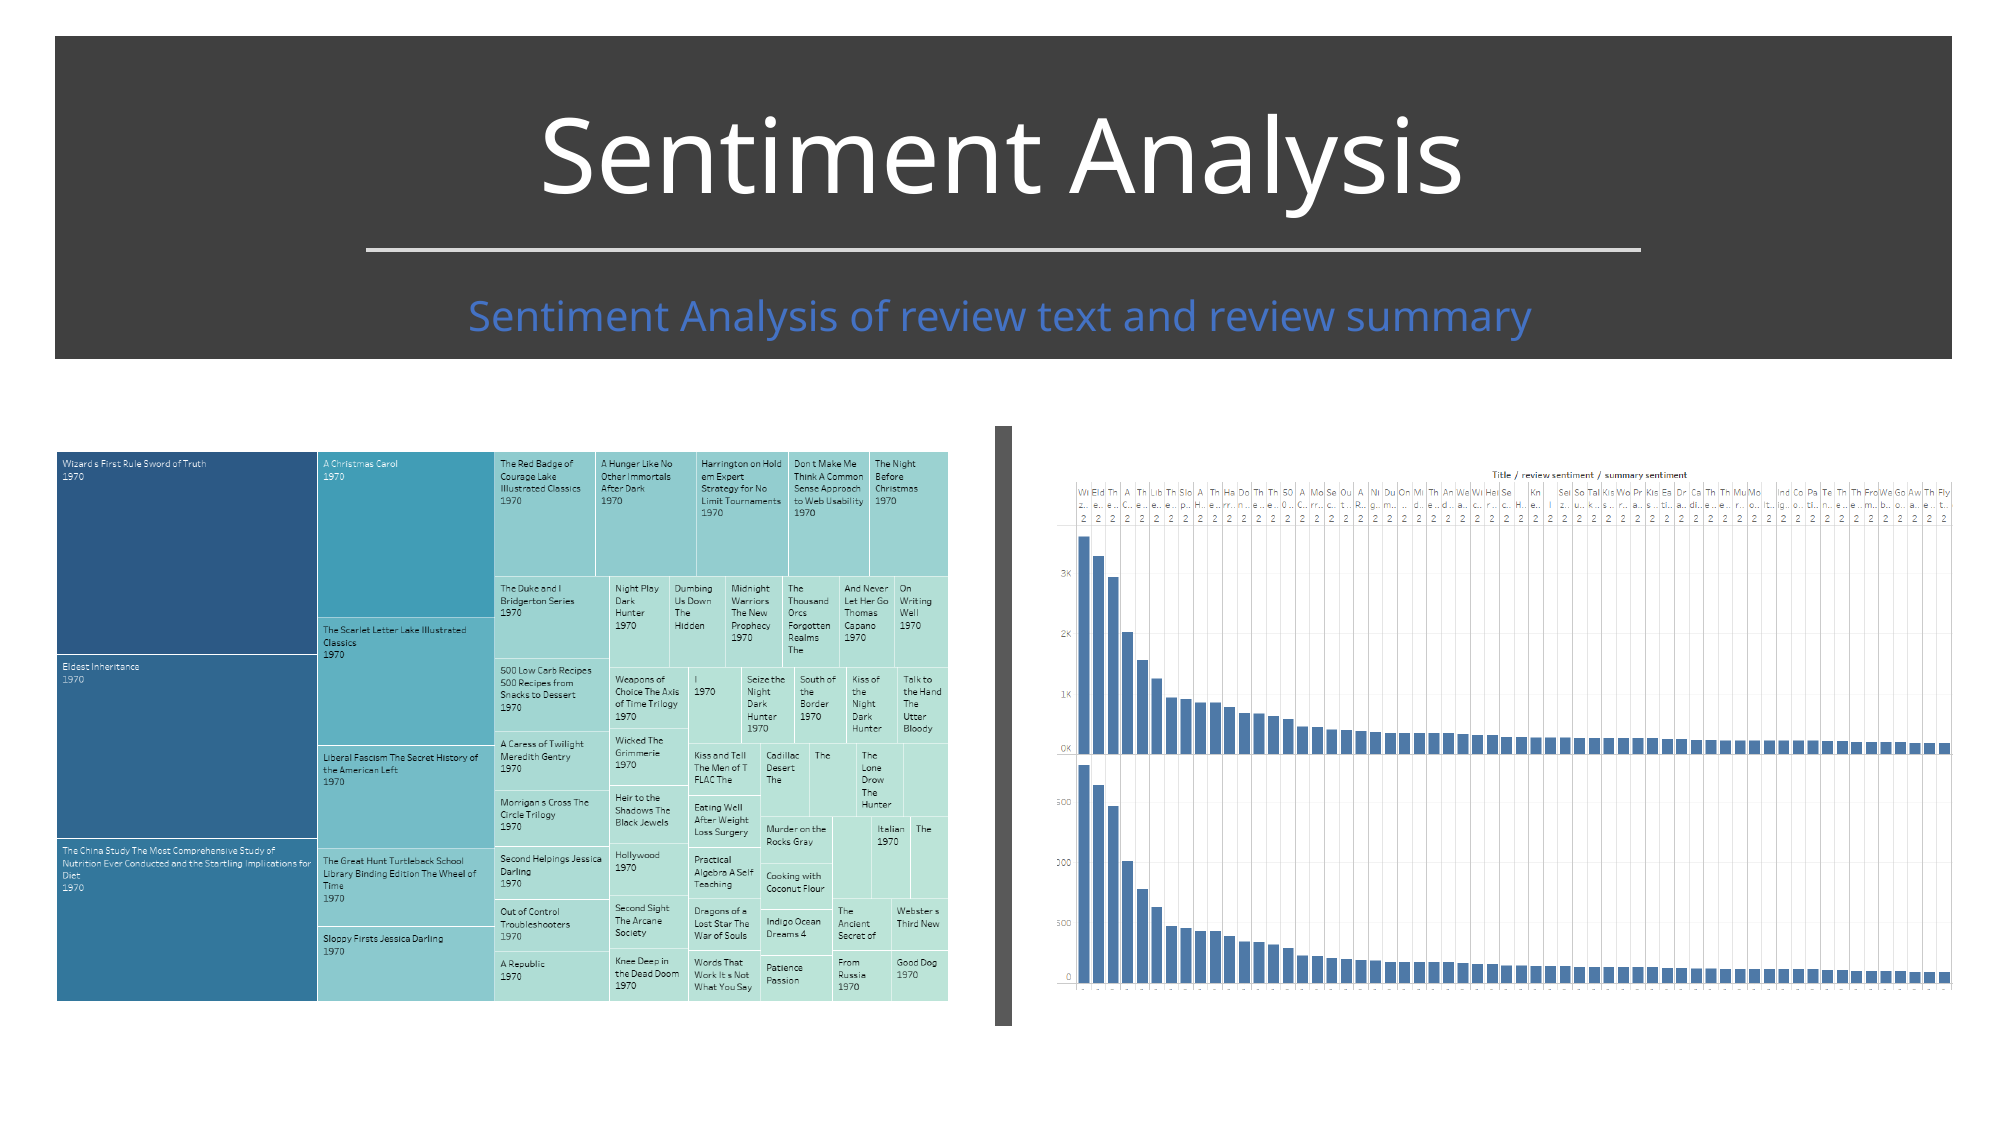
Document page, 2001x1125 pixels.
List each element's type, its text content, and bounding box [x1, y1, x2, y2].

text_box [64, 45, 1942, 350]
title Sentiment Analysis [89, 71, 1917, 224]
text_box Sentiment Analysis of review text and review summary [86, 275, 1914, 348]
picture [54, 448, 950, 1004]
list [1057, 461, 1953, 990]
